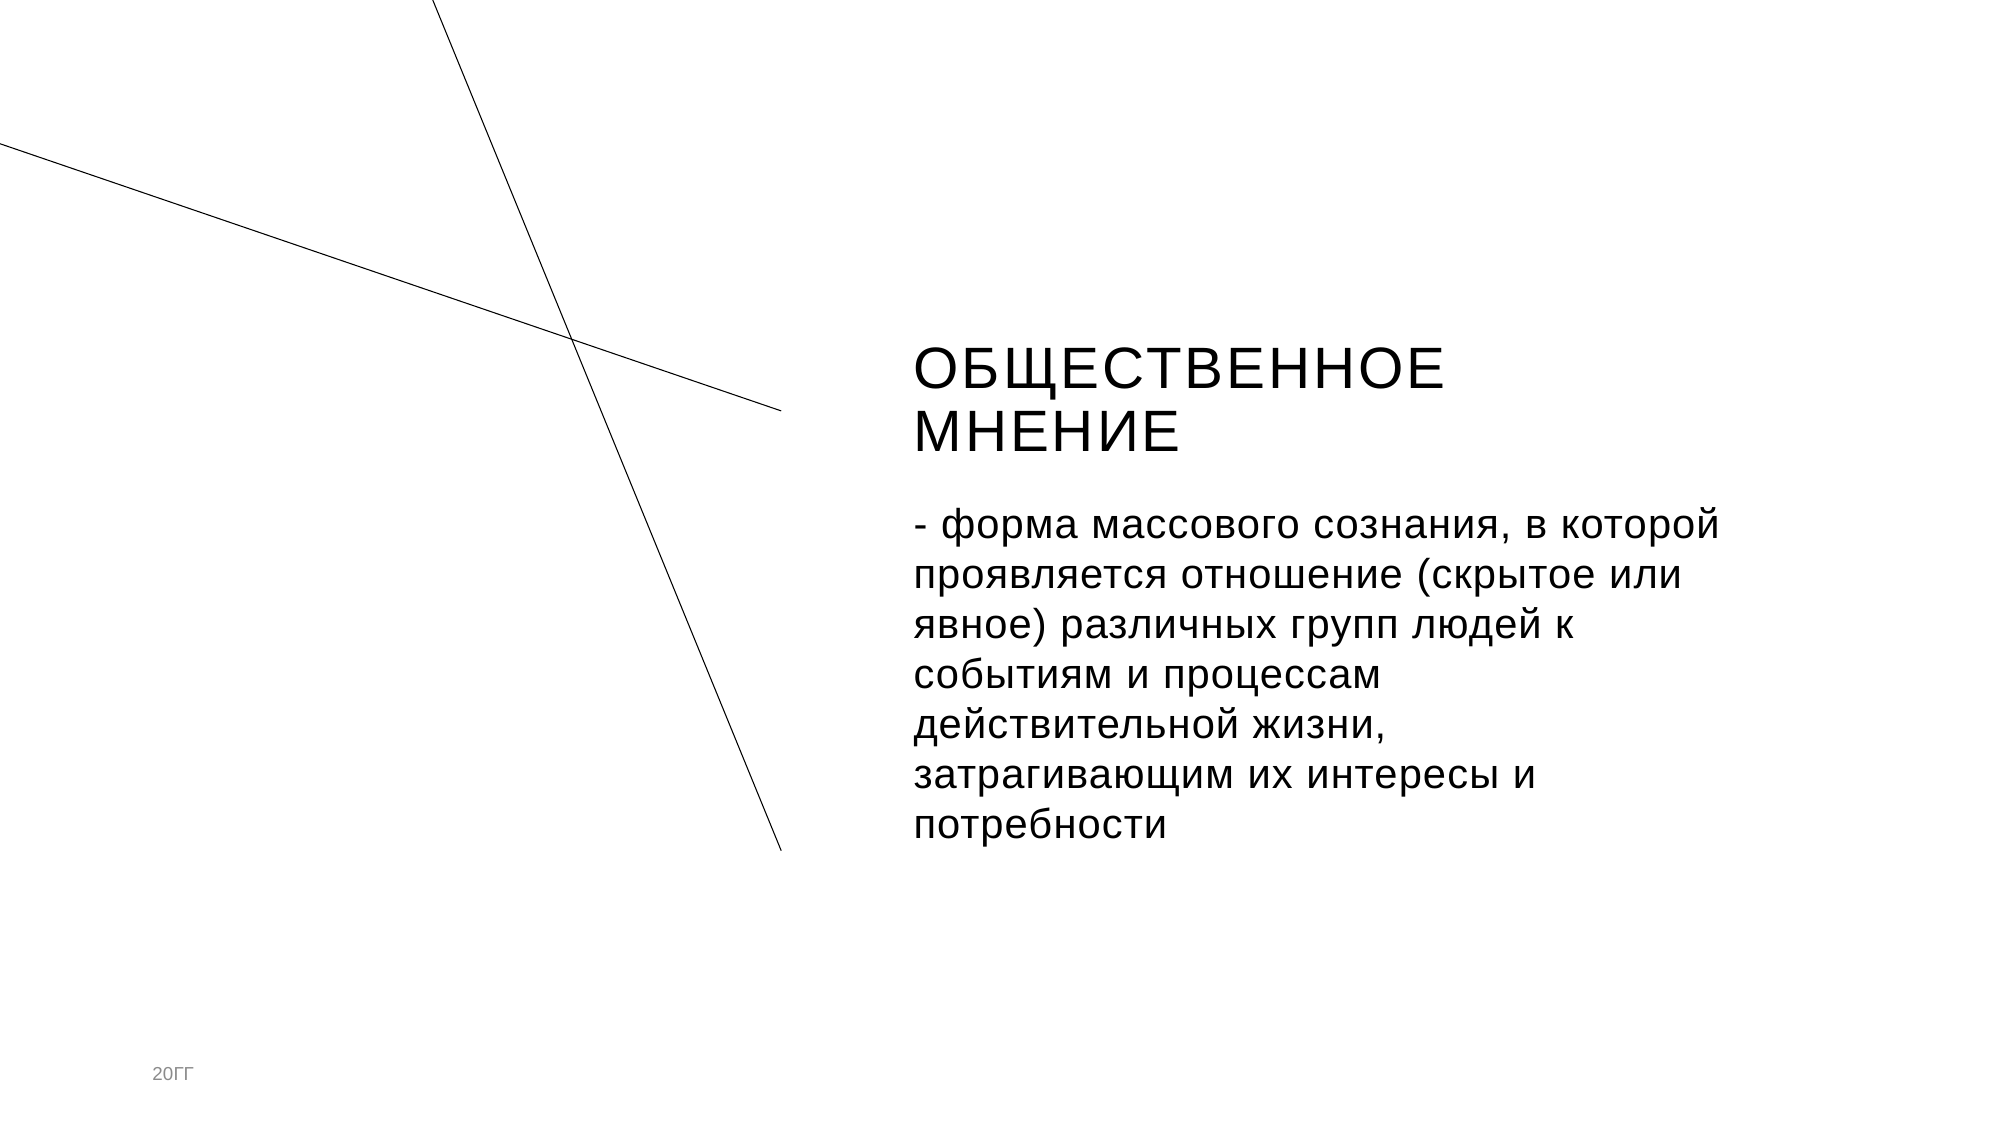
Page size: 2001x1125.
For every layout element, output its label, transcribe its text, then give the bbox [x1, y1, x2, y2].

slide_number 20ГГ [137, 1042, 588, 1103]
title Общественное мнение [898, 274, 1737, 472]
list - форма массового сознания, в которой проявляется отношение (скрытое или явное) различных групп людей к событиям и процессам действительной жизни, затрагивающим их интересы и потребности [898, 523, 1737, 855]
